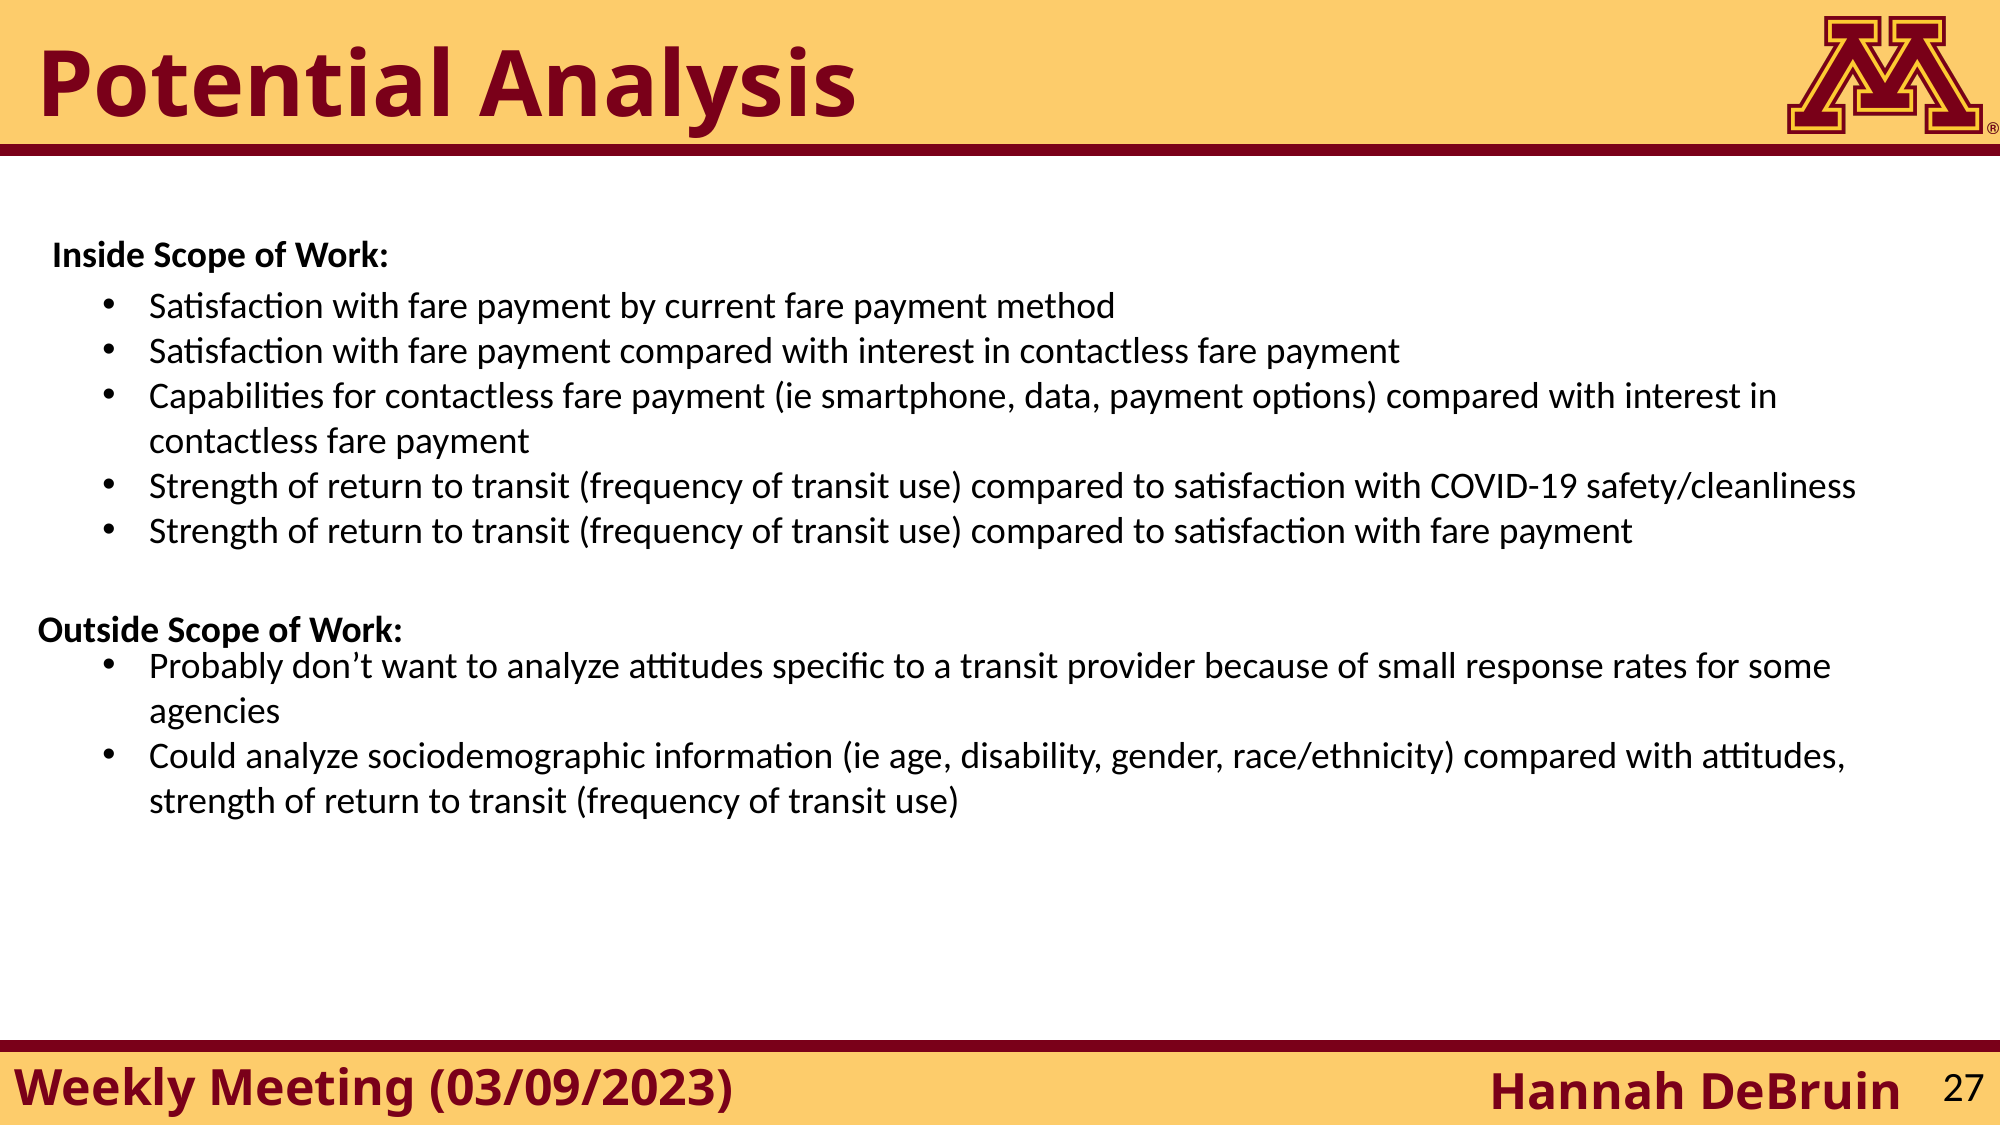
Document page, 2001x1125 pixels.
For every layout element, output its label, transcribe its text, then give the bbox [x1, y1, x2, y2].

text_box [0, 1052, 1550, 1125]
text_box Potential Analysis [21, 29, 1749, 144]
text_box Hannah DeBruin [1249, 1053, 1550, 1125]
text_box Outside Scope of Work: [23, 598, 419, 658]
slide_number 27 [1550, 1052, 2000, 1125]
picture [1786, 14, 2000, 136]
text_box Satisfaction with fare payment by current fare payment method Satisfaction with fare payment compared with interest in contactless fare payment Capabilities for contactless fare payment (ie smartphone, data, payment options) compared with interest in contactless fare payment Strength of return to transit (frequency of transit use) compared to satisfaction with COVID-19 safety/cleanliness Strength of return to transit (frequency of transit use) compared to satisfaction with fare payment Probably don’t want to analyze attitudes specific to a transit provider because of small response rates for some agencies Could analyze sociodemographic information (ie age, disability, gender, race/ethnicity) compared with attitudes, strength of return to transit (frequency of transit use) [87, 273, 1894, 829]
text_box Weekly Meeting (03/09/2023) [0, 1053, 1000, 1125]
text_box Inside Scope of Work: [37, 222, 405, 282]
